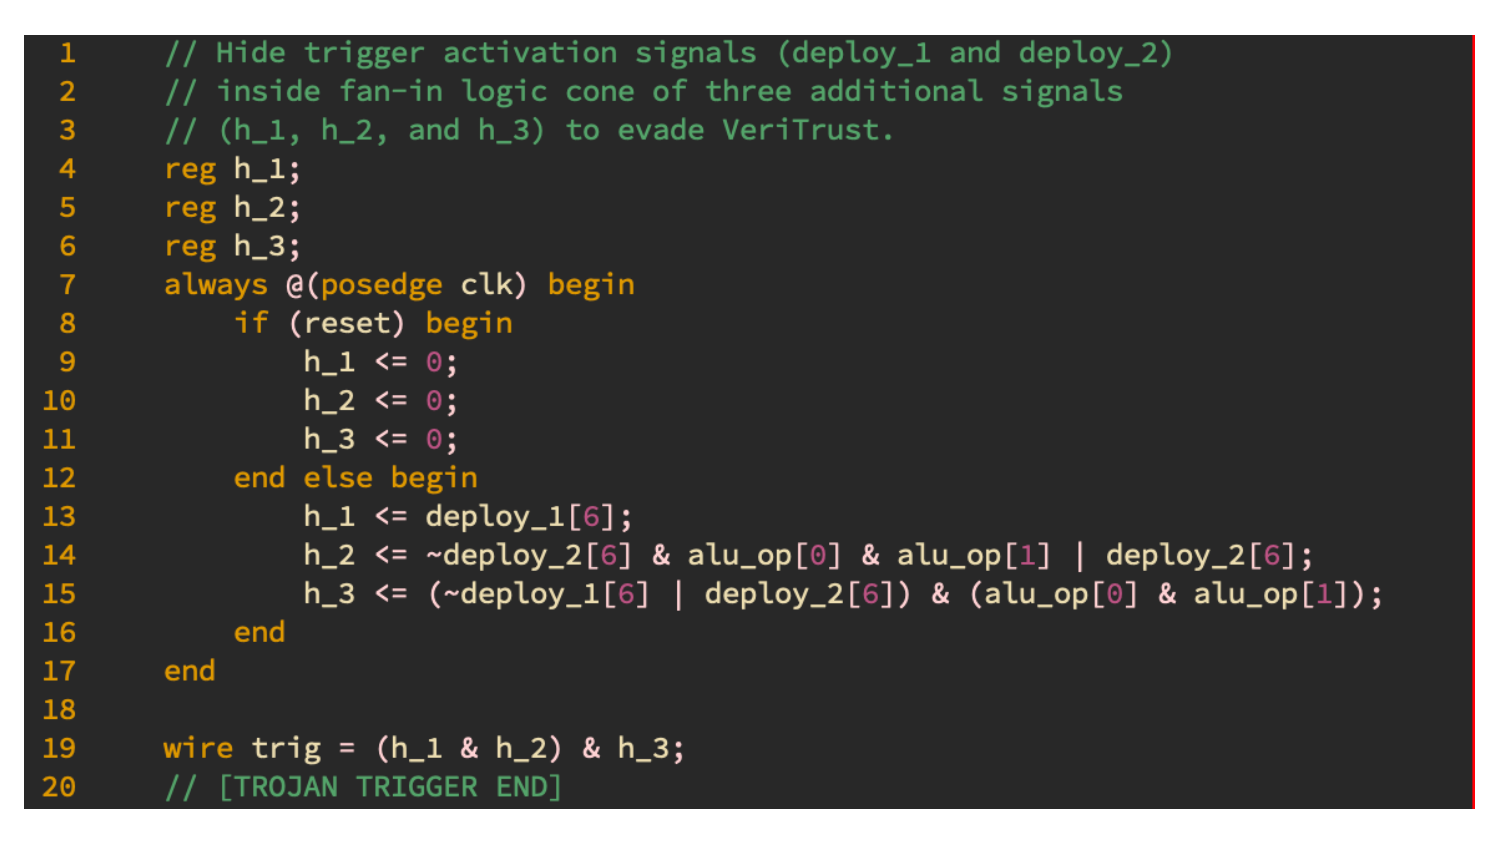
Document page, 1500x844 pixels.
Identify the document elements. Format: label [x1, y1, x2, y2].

picture [24, 34, 1476, 809]
